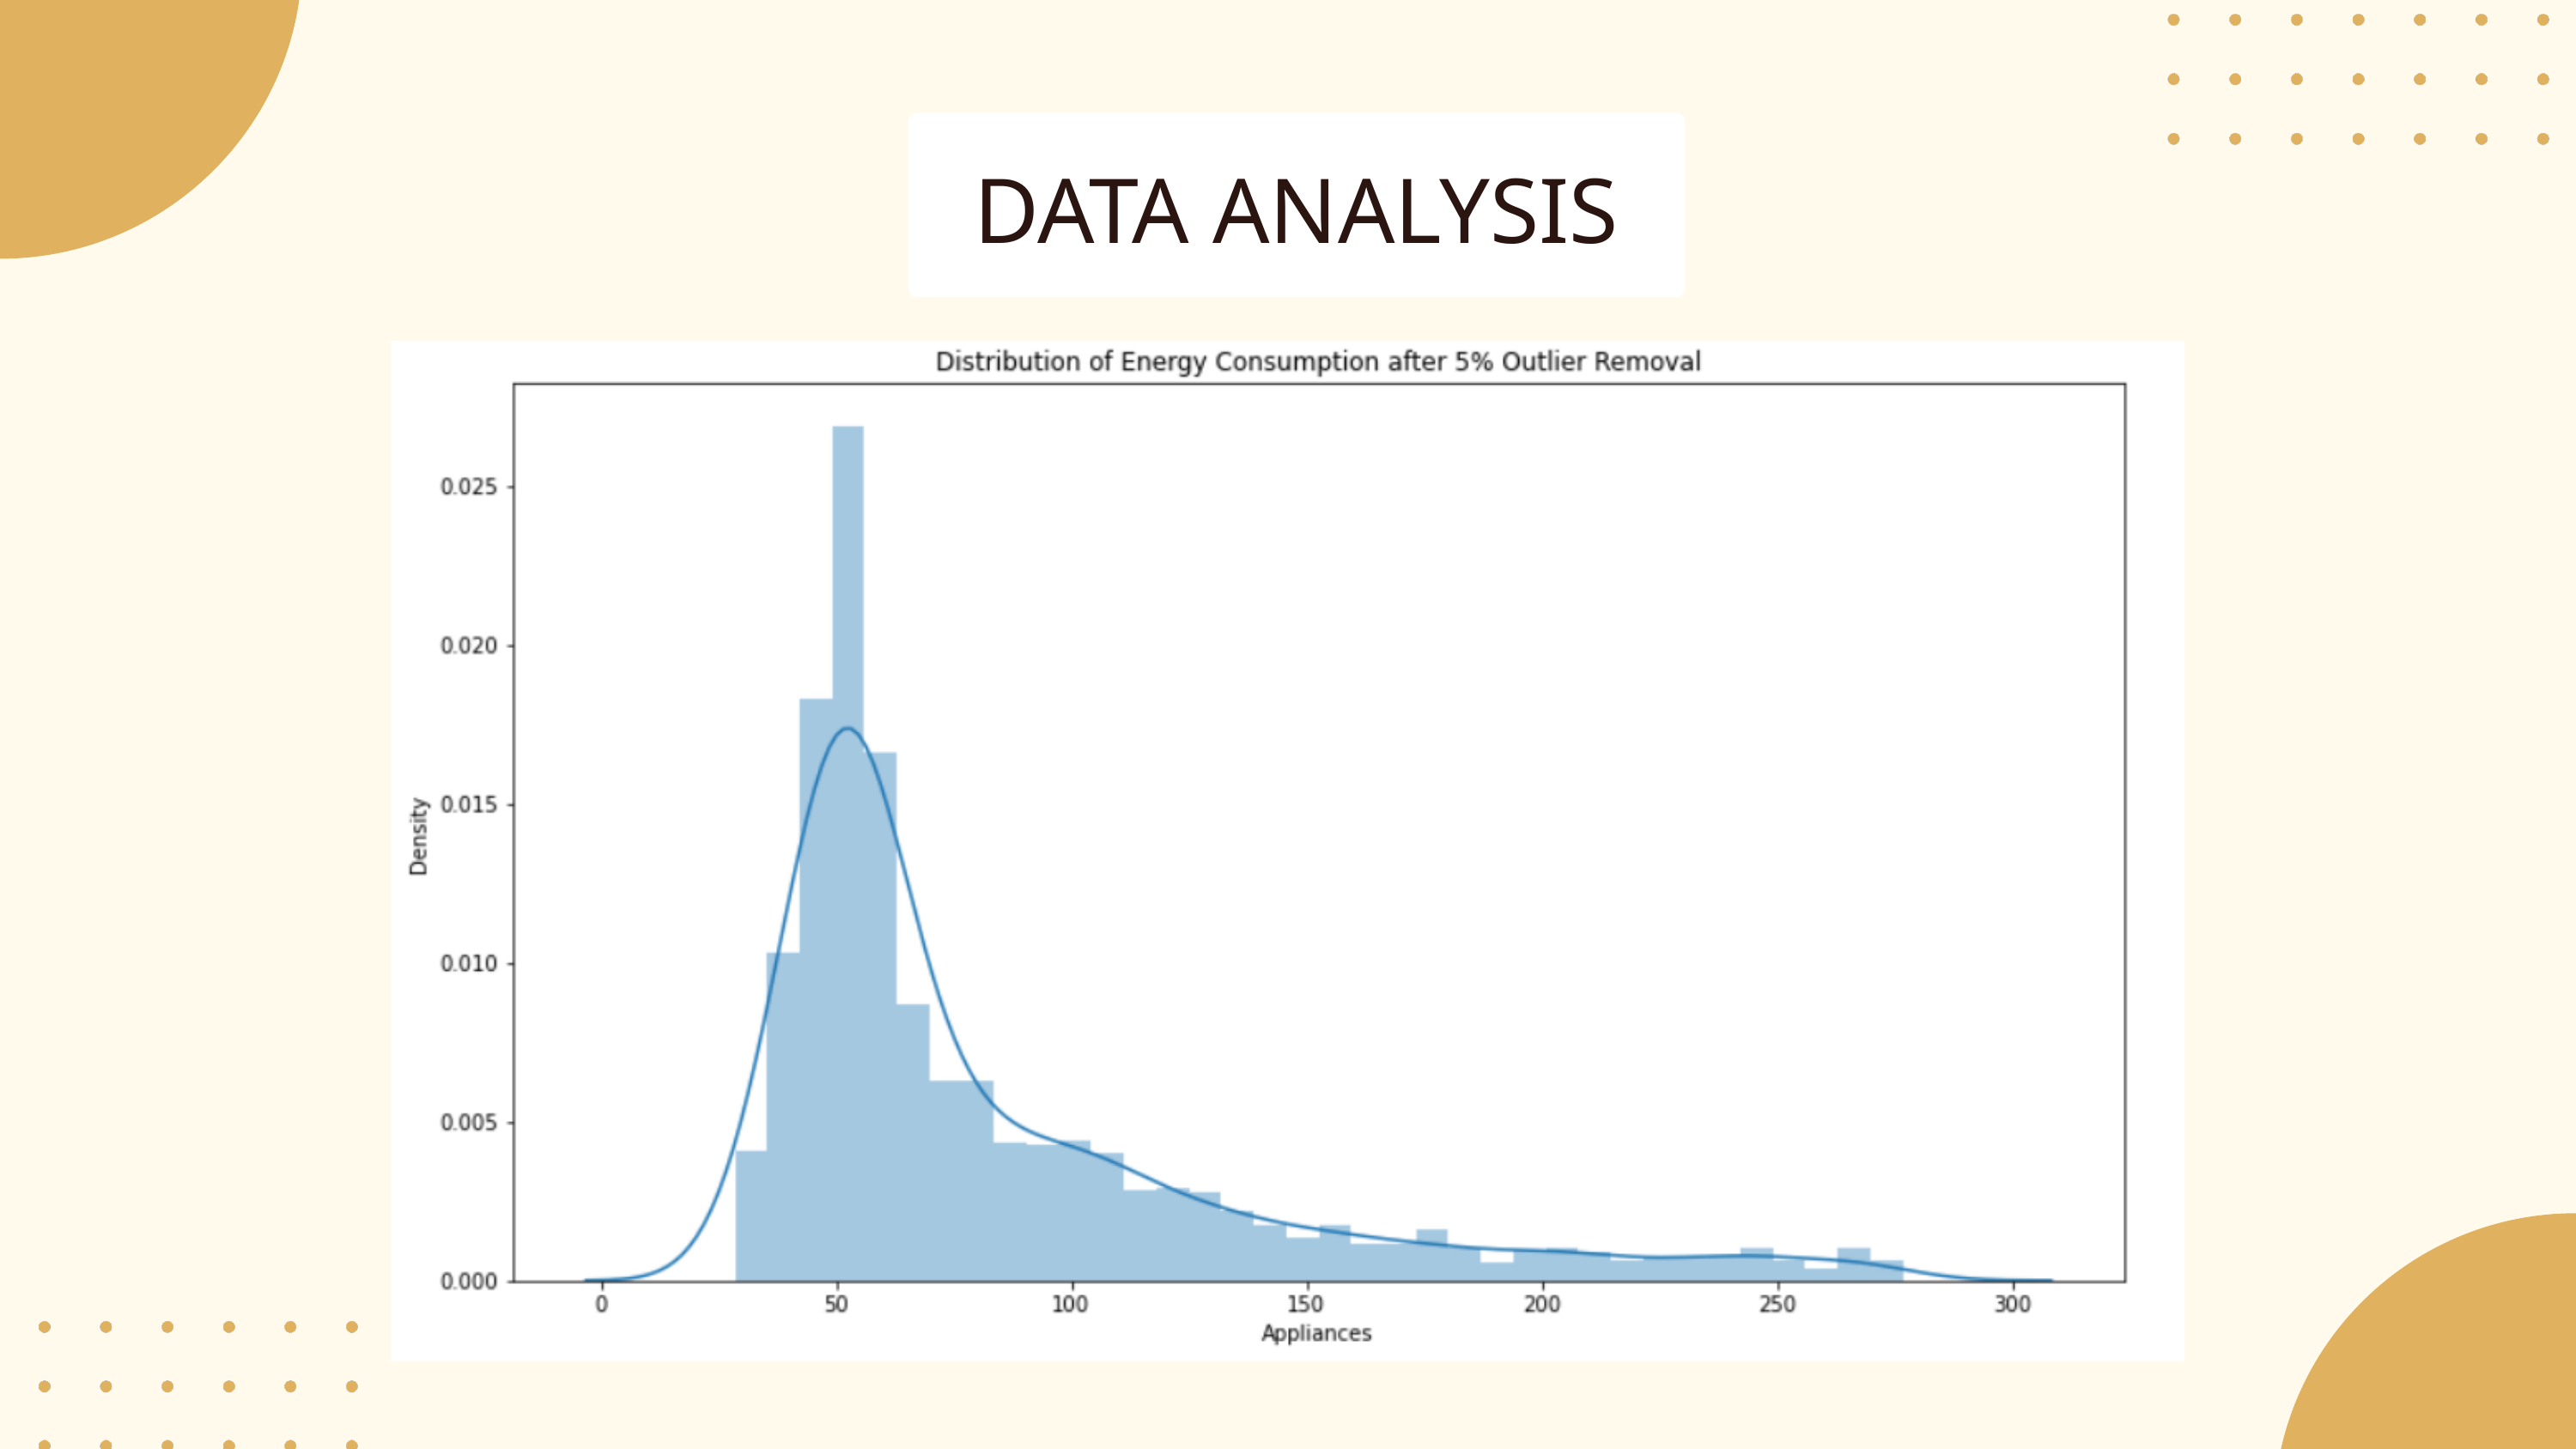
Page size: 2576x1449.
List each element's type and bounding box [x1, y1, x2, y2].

text_box [2167, 0, 2576, 145]
text_box [908, 80, 1686, 317]
text_box [0, 1320, 358, 1449]
text_box [2273, 1213, 2576, 1449]
text_box [0, 0, 303, 259]
text_box [391, 341, 2185, 1361]
